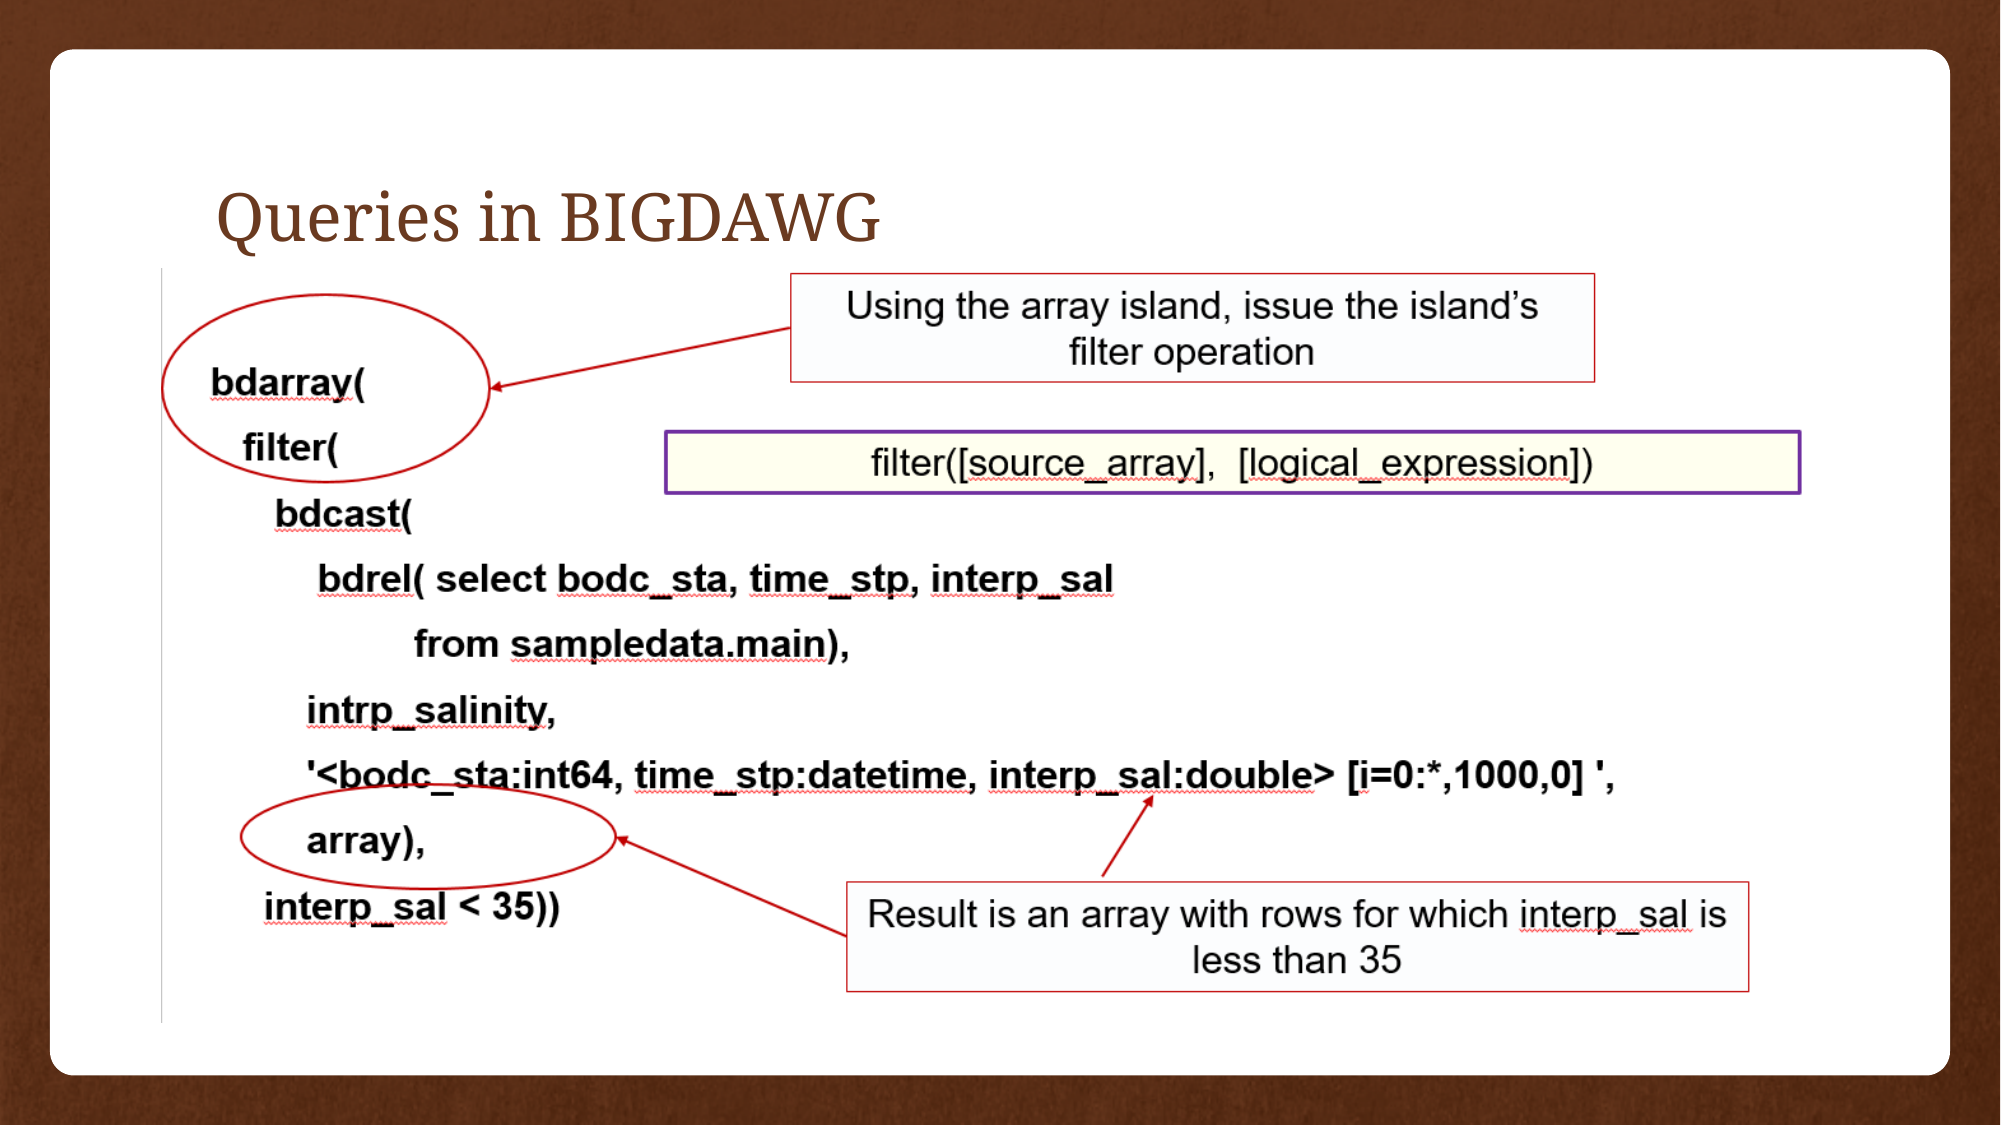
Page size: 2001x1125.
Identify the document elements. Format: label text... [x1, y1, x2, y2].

title Queries in BIGDAWG [200, 70, 1800, 263]
picture [161, 268, 1910, 1023]
